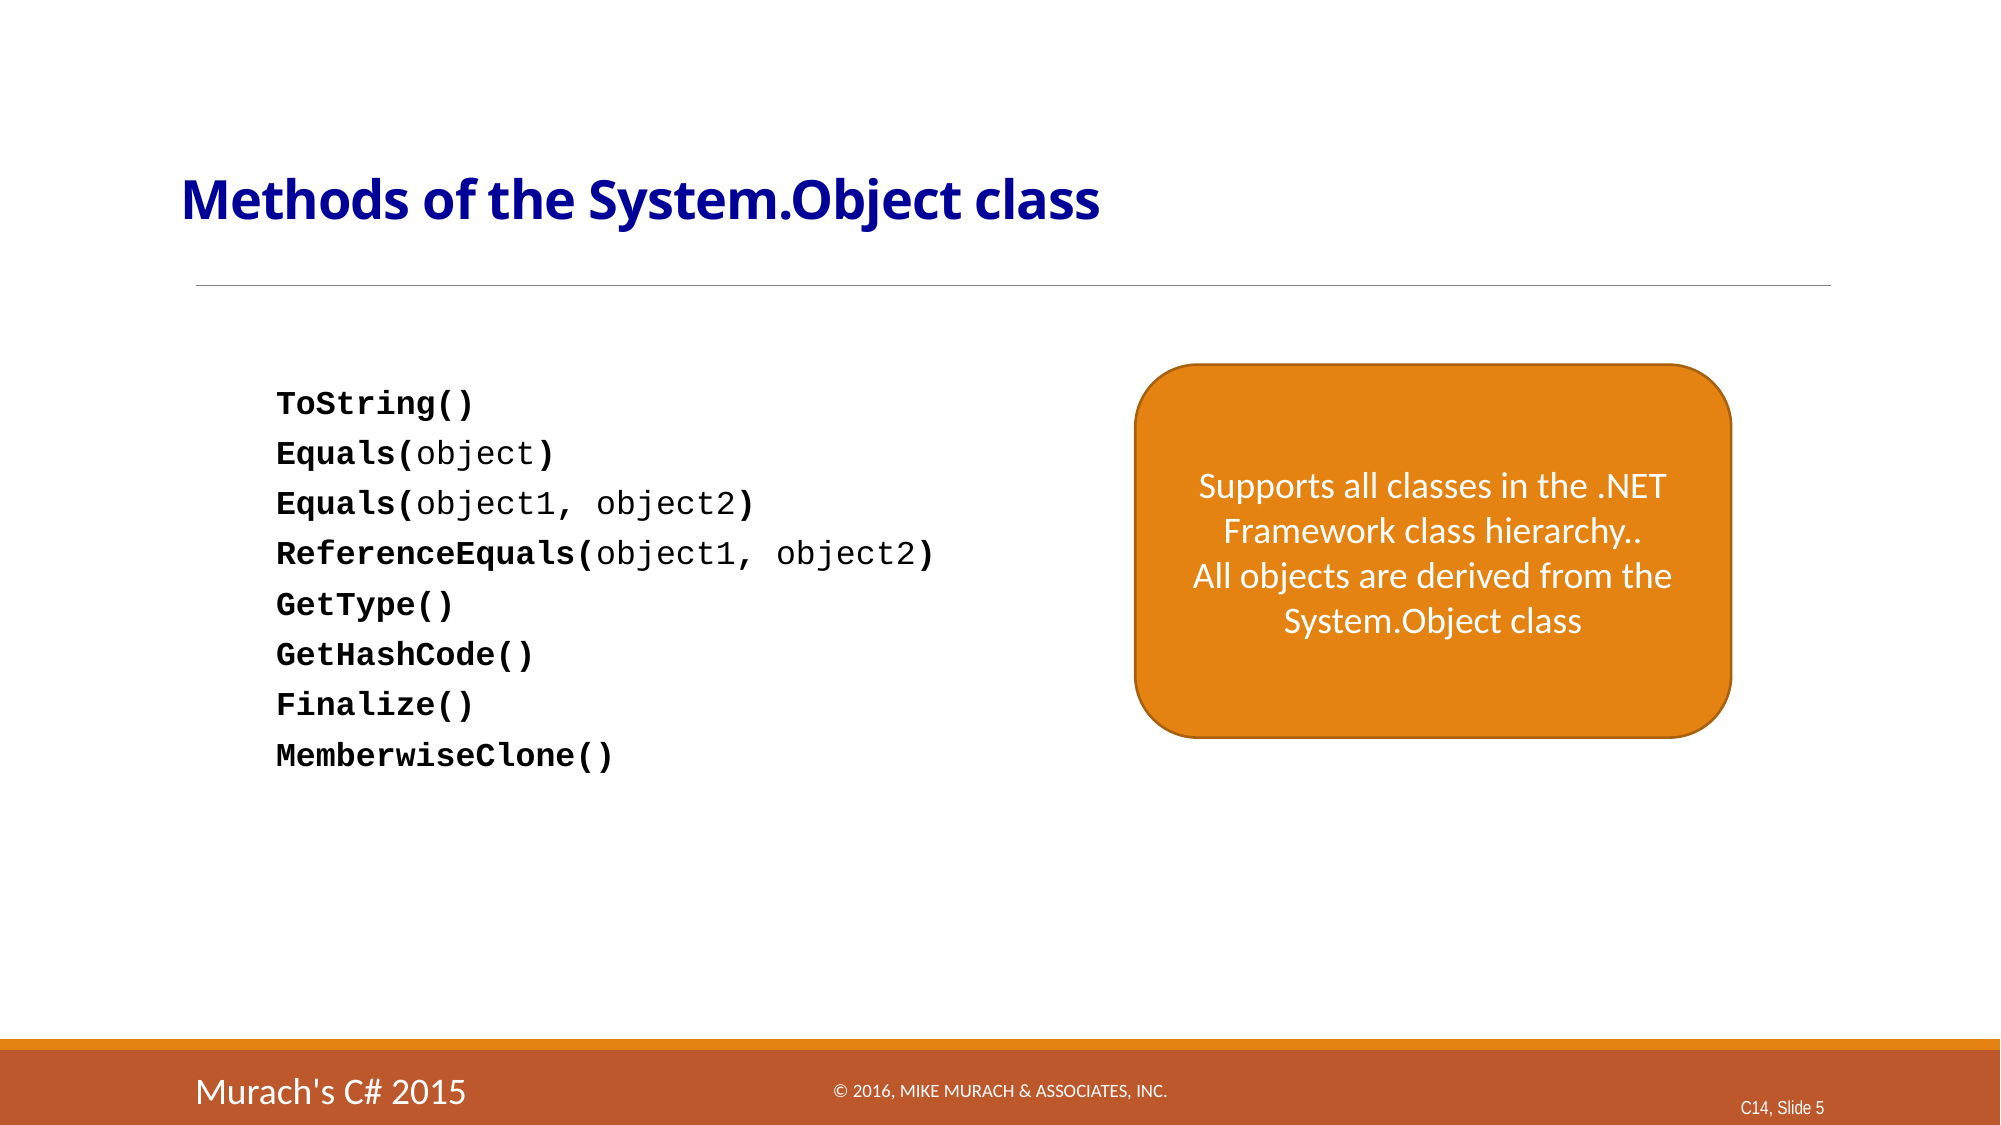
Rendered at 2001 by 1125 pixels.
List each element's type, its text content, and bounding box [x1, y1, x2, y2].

text_box Supports all classes in the .NET Framework class hierarchy.. All objects are derived from the System.Object class [1151, 363, 1733, 739]
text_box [218, 386, 1418, 790]
slide_number C14, Slide 5 [1624, 1059, 1840, 1120]
slide_number Murach's C# 2015 [180, 1059, 586, 1120]
title Methods of the System.Object class [180, 174, 1380, 231]
footer © 2016, Mike Murach & Associates, Inc. [604, 1059, 1396, 1120]
